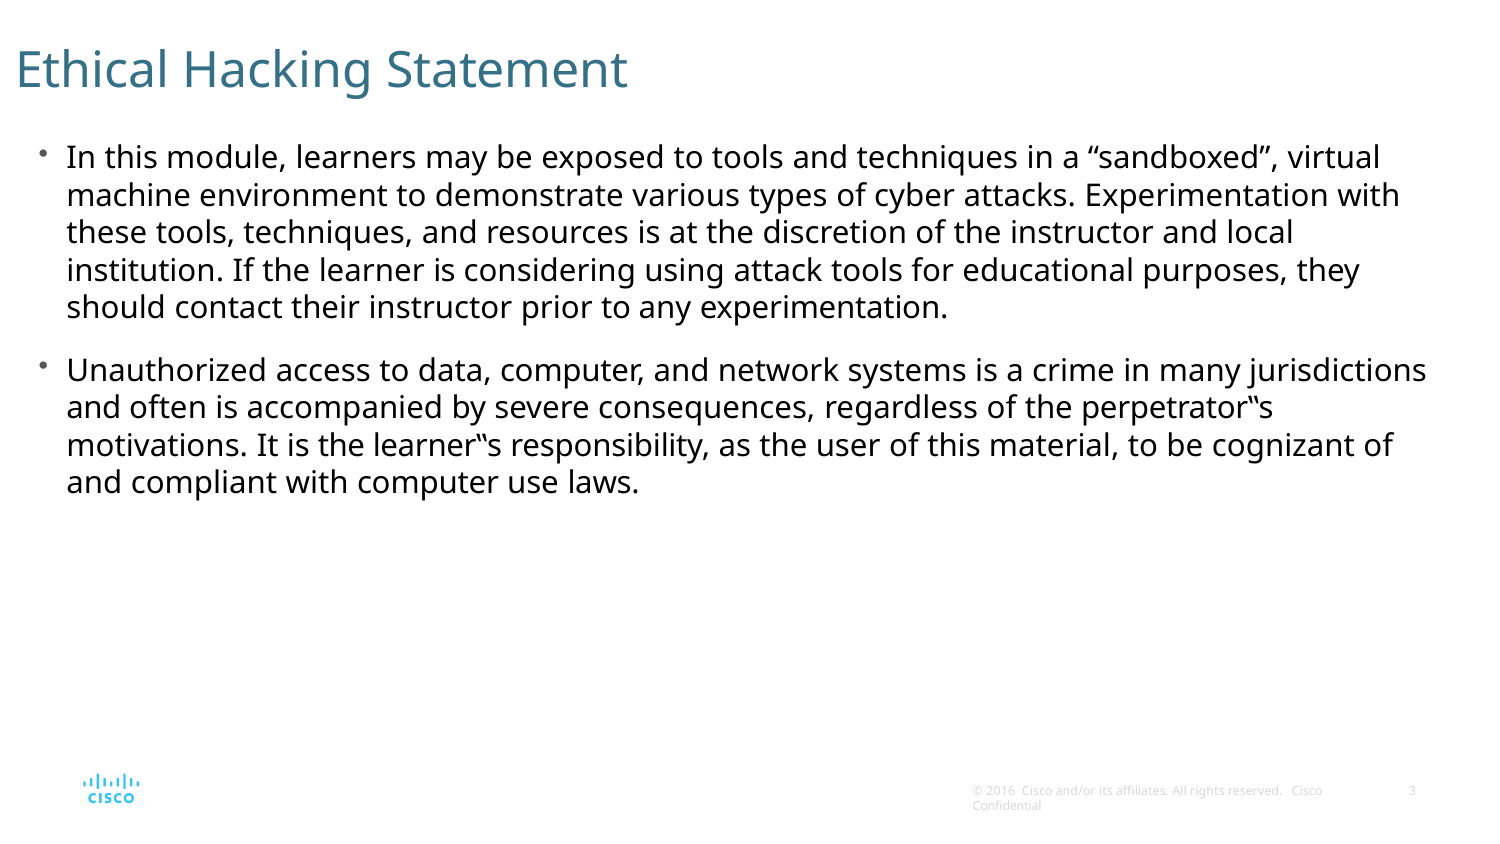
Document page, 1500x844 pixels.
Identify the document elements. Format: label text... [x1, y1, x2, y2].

slide_number 18 [1402, 782, 1432, 844]
text_box In this module, learners may be exposed to tools and techniques in a “sandboxed”, virtual machine environment to demonstrate various types of cyber attacks. Experimentation with these tools, techniques, and resources is at the discretion of the instructor and local institution. If the learner is considering using attack tools for educational purposes, they should contact their instructor prior to any experimentation. Unauthorized access to data, computer, and network systems is a crime in many jurisdictions and often is accompanied by severe consequences, regardless of the perpetrator‟s motivations. It is the learner‟s responsibility, as the user of this material, to be cognizant of and compliant with computer use laws. [36, 135, 1438, 500]
title Ethical Hacking Statement [12, 9, 845, 179]
footer © 2016 Cisco and/or its affiliates. All rights reserved. Cisco Confidential [970, 782, 1381, 844]
